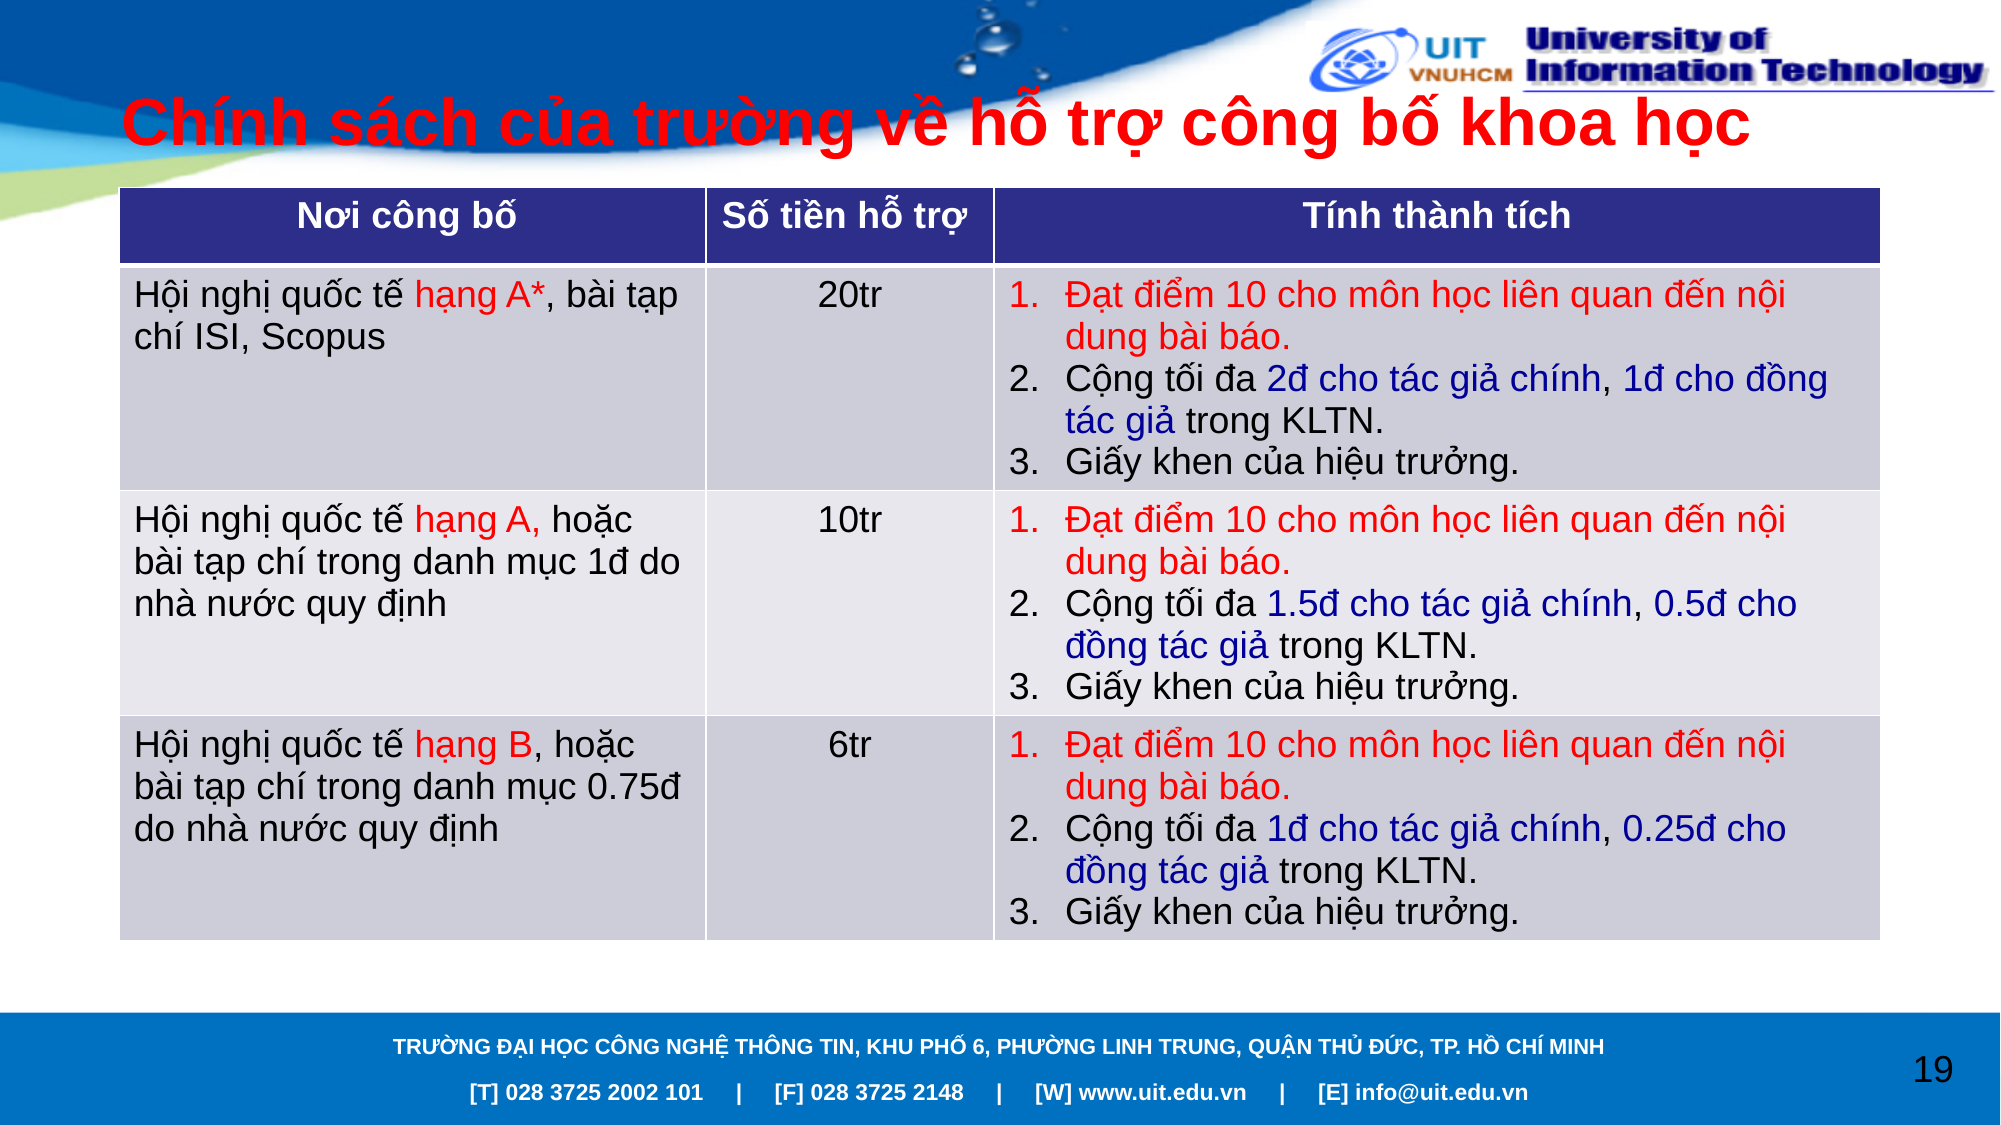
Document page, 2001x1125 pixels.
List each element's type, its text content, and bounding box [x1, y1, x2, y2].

table_cell Đạt điểm 10 cho môn học liên quan đến nội dung bài báo. Cộng tối đa 1.5đ cho tác giả chính, 0.5đ cho đồng tác giả trong KLTN. Giấy khen của hiệu trưởng. [995, 491, 1880, 715]
table_cell 10tr [707, 491, 993, 715]
table_cell 20tr [707, 268, 993, 490]
table_cell Hội nghị quốc tế hạng A*, bài tạp chí ISI, Scopus [120, 268, 705, 490]
table_header Số tiền hỗ trợ [707, 188, 993, 263]
table_cell Hội nghị quốc tế hạng B, hoặc bài tạp chí trong danh mục 0.75đ do nhà nước quy định [120, 716, 705, 940]
picture [0, 0, 2001, 1125]
title Chính sách của trường về hỗ trợ công bố khoa học [37, 24, 1838, 213]
table_cell 6tr [707, 716, 993, 940]
table_cell Đạt điểm 10 cho môn học liên quan đến nội dung bài báo. Cộng tối đa 2đ cho tác giả chính, 1đ cho đồng tác giả trong KLTN. Giấy khen của hiệu trưởng. [995, 268, 1880, 490]
table_header Tính thành tích [995, 188, 1880, 263]
table_cell Hội nghị quốc tế hạng A, hoặc bài tạp chí trong danh mục 1đ do nhà nước quy định [120, 491, 705, 715]
table_cell Đạt điểm 10 cho môn học liên quan đến nội dung bài báo. Cộng tối đa 1đ cho tác giả chính, 0.25đ cho đồng tác giả trong KLTN. Giấy khen của hiệu trưởng. [995, 716, 1880, 940]
table_header Nơi công bố [120, 188, 705, 263]
